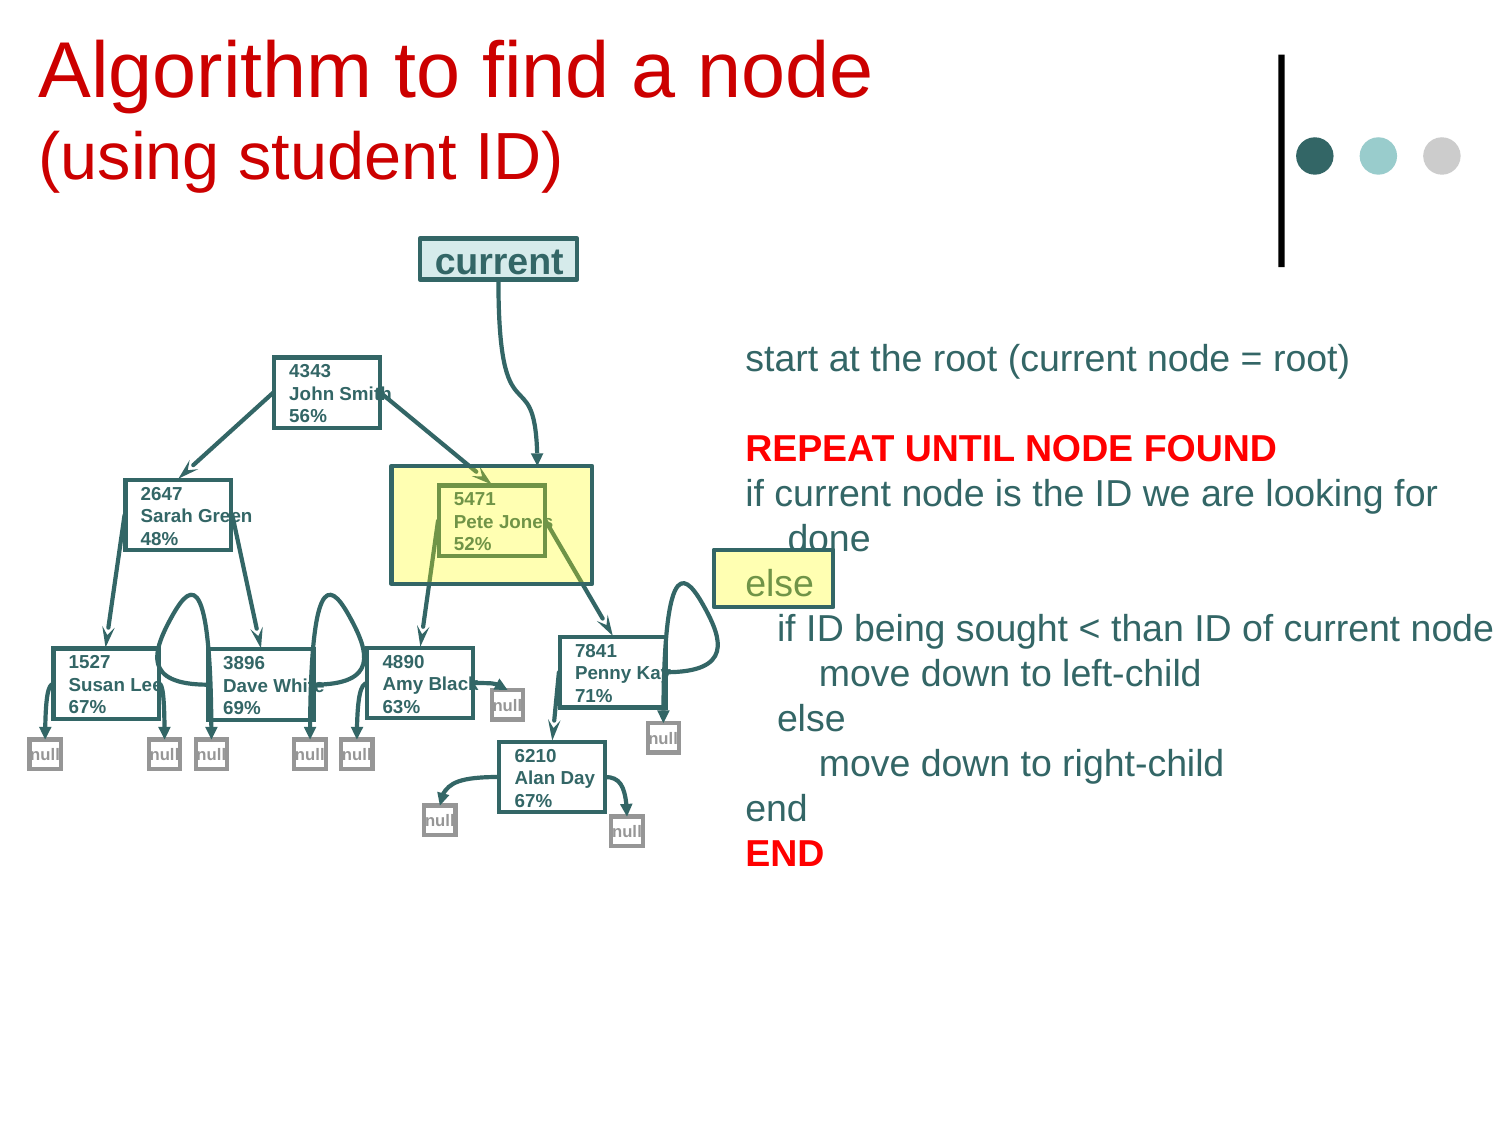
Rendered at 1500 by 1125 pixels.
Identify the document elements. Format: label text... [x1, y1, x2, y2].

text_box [424, 353, 612, 393]
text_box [29, 357, 680, 847]
title Algorithm to find a node (using student ID) [23, 30, 951, 180]
text_box [713, 549, 834, 608]
text_box start at the root (current node = root) REPEAT UNTIL NODE FOUND if current node is the ID we are looking for done else if ID being sought < than ID of current node move down to left-child else move down to right-child end END [730, 326, 1500, 1016]
text_box current [419, 238, 578, 280]
